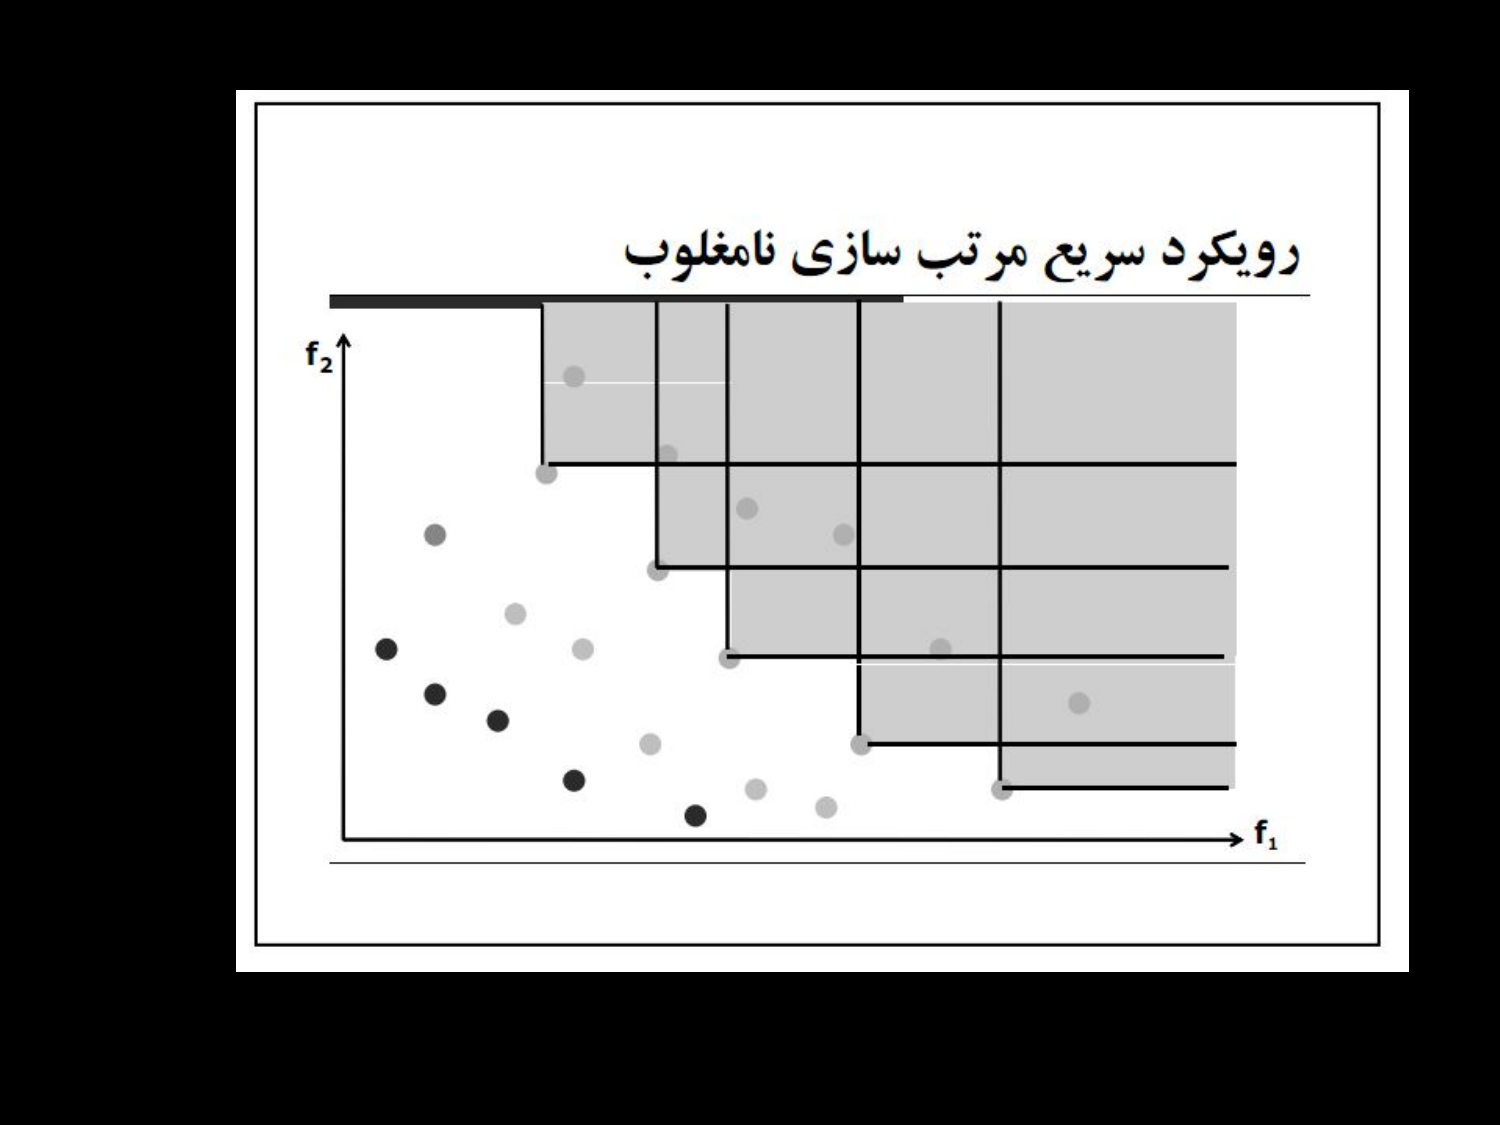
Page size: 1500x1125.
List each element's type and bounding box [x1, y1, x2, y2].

picture [236, 90, 1410, 972]
